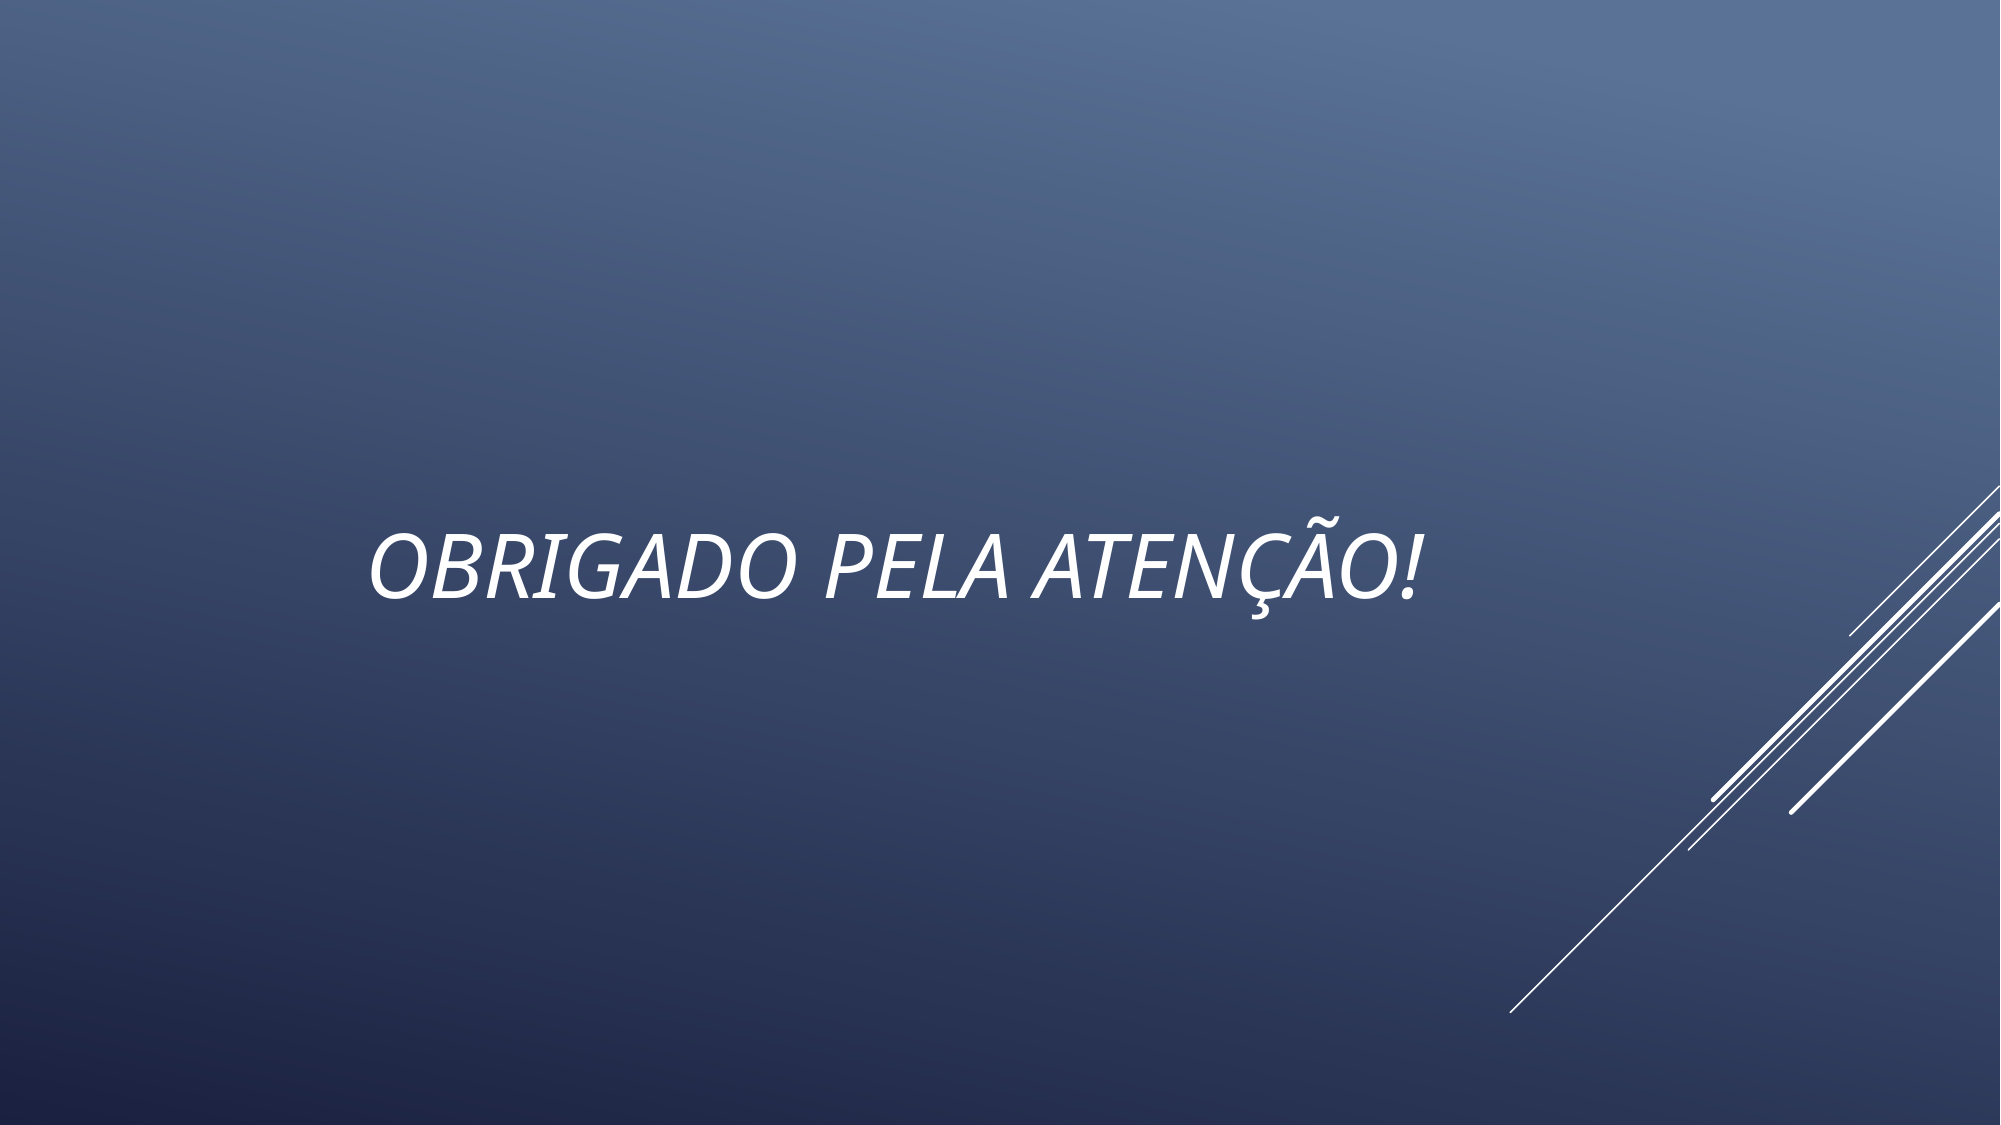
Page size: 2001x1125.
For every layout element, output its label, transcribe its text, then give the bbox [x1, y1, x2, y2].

title Obrigado pela atenção! [350, 510, 1650, 615]
